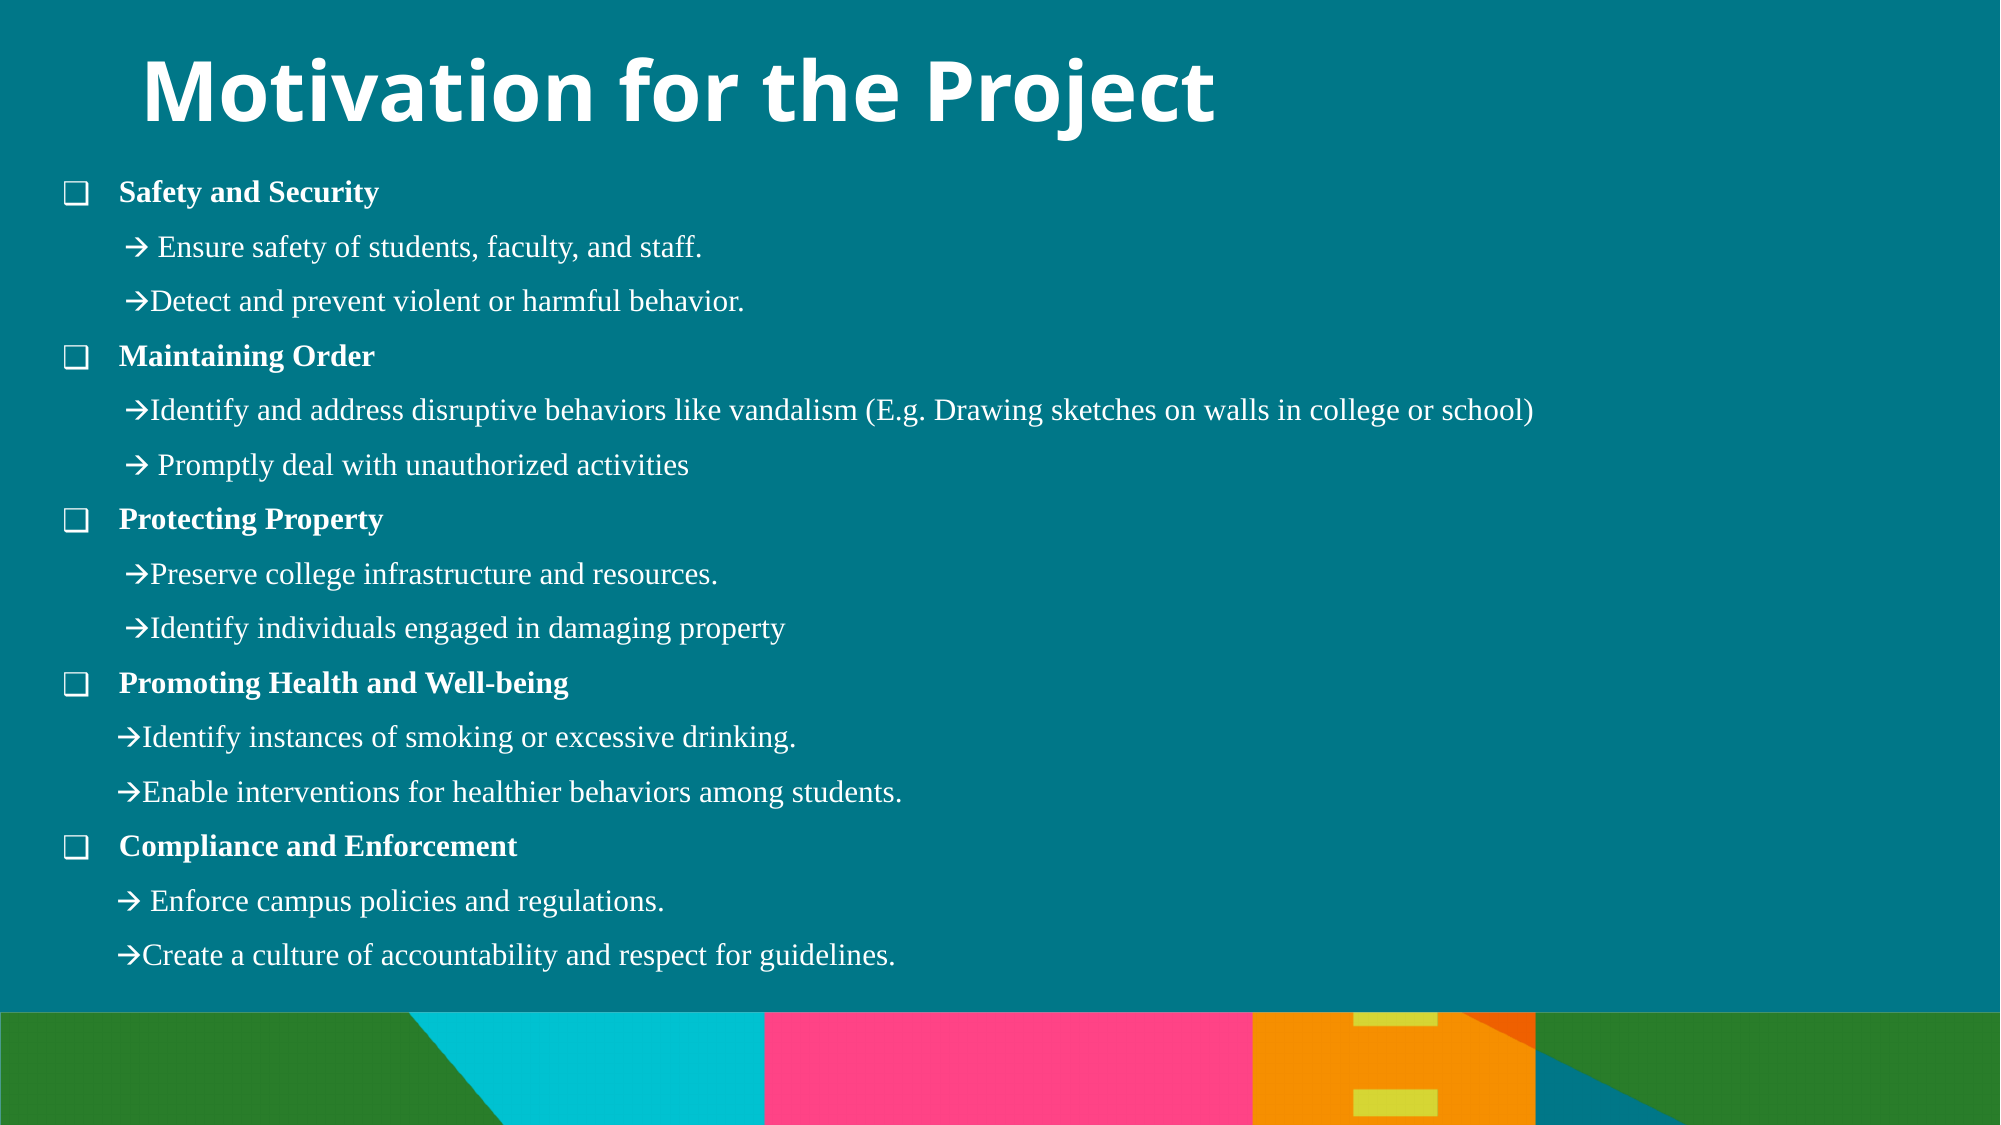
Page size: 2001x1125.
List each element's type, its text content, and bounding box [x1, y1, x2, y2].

title Motivation for the Project [125, 41, 1292, 168]
picture [2, 1013, 2000, 1125]
list Safety and Security 🡪 Ensure safety of students, faculty, and staff. 🡪Detect and prevent violent or harmful behavior. Maintaining Order 🡪Identify and address disruptive behaviors like vandalism (E.g. Drawing sketches on walls in college or school) 🡪 Promptly deal with unauthorized activities Protecting Property 🡪Preserve college infrastructure and resources. 🡪Identify individuals engaged in damaging property Promoting Health and Well-being 🡪Identify instances of smoking or excessive drinking. 🡪Enable interventions for healthier behaviors among students. Compliance and Enforcement 🡪 Enforce campus policies and regulations. 🡪Create a culture of accountability and respect for guidelines. [47, 168, 1876, 957]
